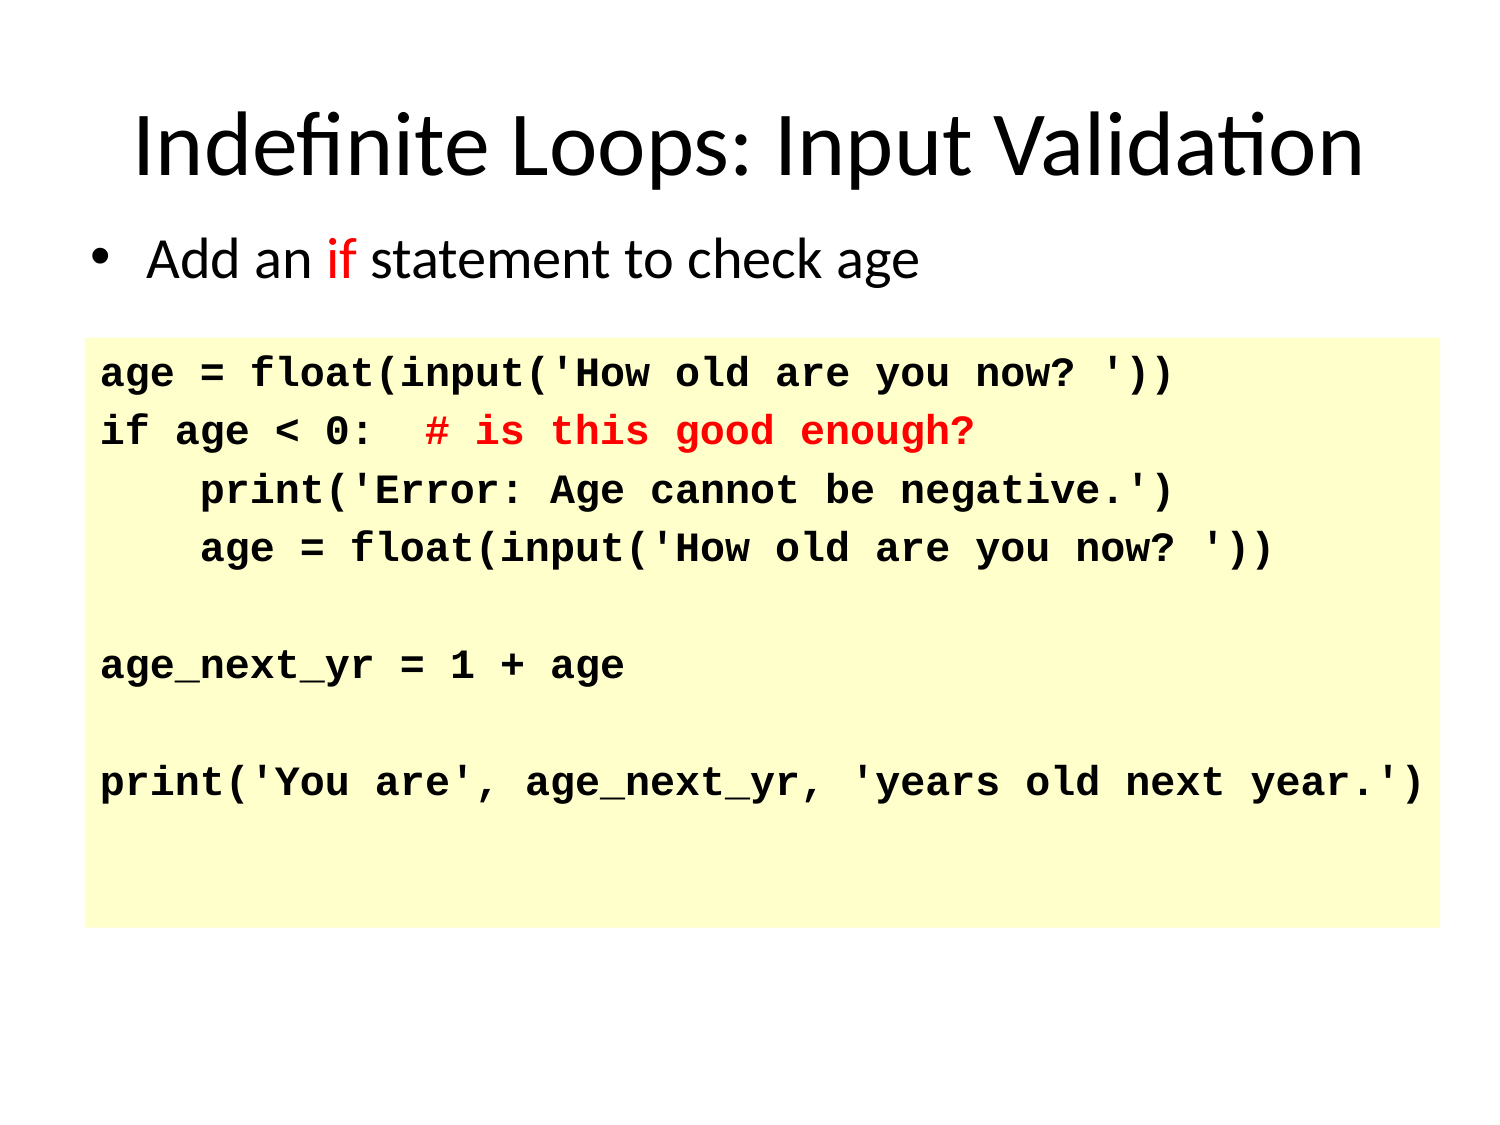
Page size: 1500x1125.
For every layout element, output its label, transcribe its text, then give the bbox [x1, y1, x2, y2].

text_box age = float(input('How old are you now? ')) if age < 0: # is this good enough? print('Error: Age cannot be negative.') age = float(input('How old are you now? ')) age_next_yr = 1 + age print('You are', age_next_yr, 'years old next year.') [84, 337, 1441, 928]
title Indefinite Loops: Input Validation [75, 45, 1425, 212]
list Add an if statement to check age [75, 212, 1450, 1050]
